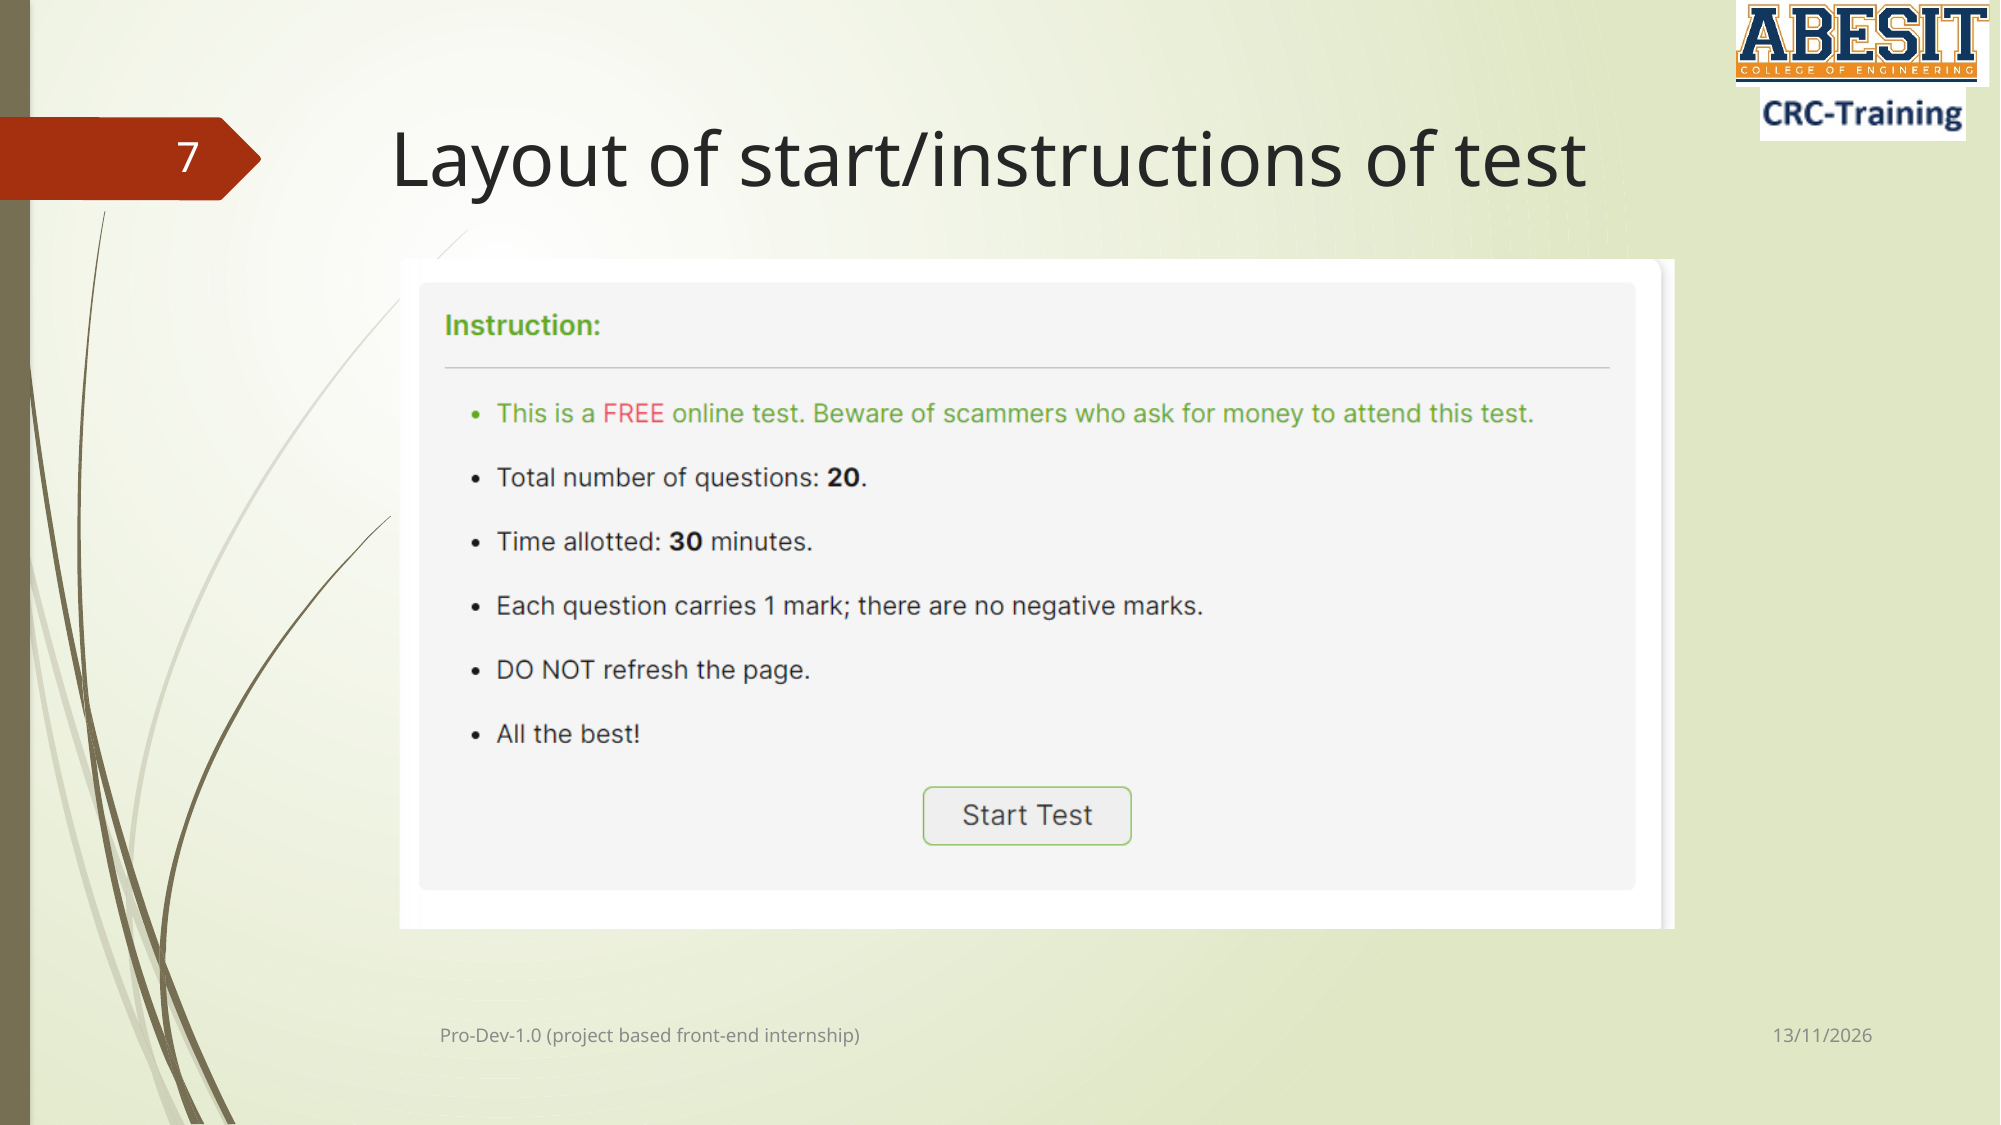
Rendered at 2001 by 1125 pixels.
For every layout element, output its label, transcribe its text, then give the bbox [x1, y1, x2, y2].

slide_number 7 [87, 129, 216, 190]
title Layout of start/instructions of test [375, 103, 1838, 314]
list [399, 259, 1675, 929]
picture [1736, 0, 1990, 141]
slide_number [1699, 1005, 1888, 1067]
footer Pro-Dev-1.0 (project based front-end internship) [424, 1006, 1675, 1067]
